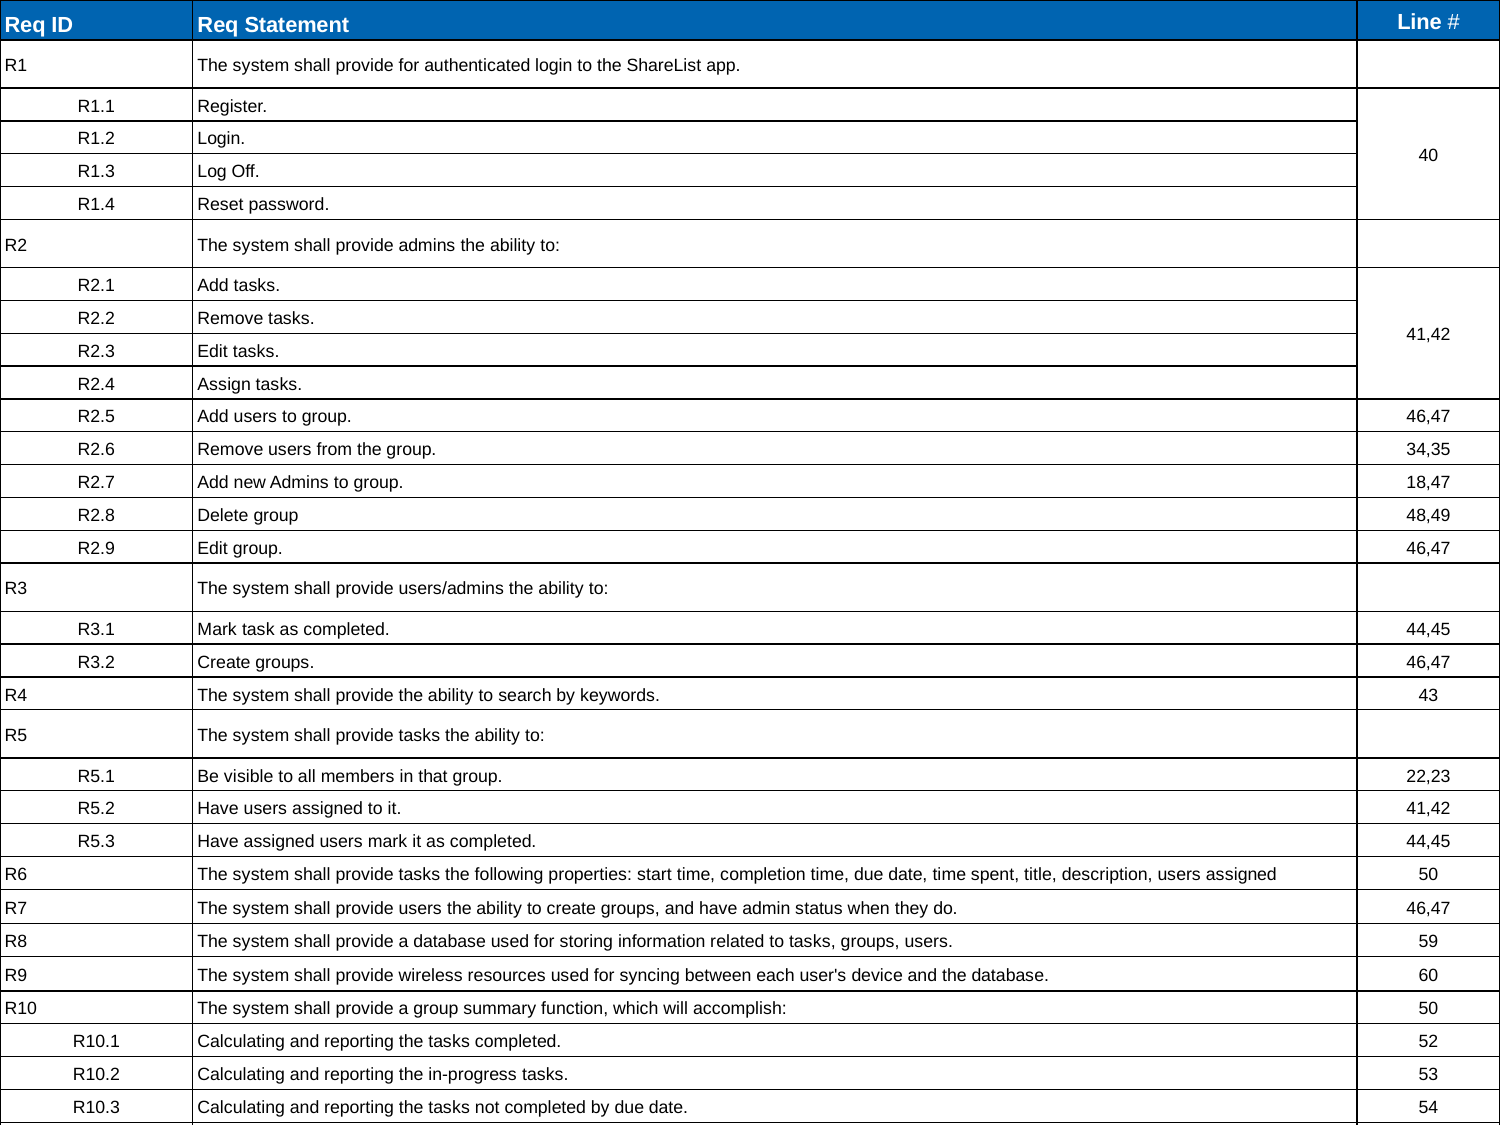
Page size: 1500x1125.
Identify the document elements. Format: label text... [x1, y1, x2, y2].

table_cell 40 [1358, 89, 1499, 219]
table_cell [1358, 220, 1499, 267]
table_cell R6 [1, 857, 192, 889]
table_cell 60 [1358, 957, 1499, 990]
table_cell 54 [1358, 1090, 1499, 1122]
table_cell 43 [1358, 678, 1499, 709]
table_cell Register. [193, 89, 1356, 120]
table_cell Have users assigned to it. [193, 791, 1356, 823]
table_cell 48,49 [1358, 498, 1499, 530]
table_cell R4 [1, 678, 192, 709]
table_cell 18,47 [1358, 465, 1499, 497]
table_cell Have assigned users mark it as completed. [193, 824, 1356, 856]
table_cell The system shall provide for authenticated login to the ShareList app. [193, 41, 1356, 87]
table_cell R3.1 [1, 612, 192, 643]
table_cell Reset password. [193, 187, 1356, 219]
table_cell Login. [193, 122, 1356, 153]
table_cell The system shall provide wireless resources used for syncing between each user's device and the database. [193, 957, 1356, 990]
table_cell 46,47 [1358, 531, 1499, 562]
table_header Line # [1358, 1, 1499, 39]
table_cell 50 [1358, 992, 1499, 1023]
table_cell Calculating and reporting the in-progress tasks. [193, 1057, 1356, 1089]
table_cell Delete group [193, 498, 1356, 530]
table_cell R5 [1, 710, 192, 757]
table_cell Add tasks. [193, 268, 1356, 300]
table_cell R5.3 [1, 824, 192, 856]
table_header Req Statement [193, 1, 1356, 39]
table_cell R10.2 [1, 1057, 192, 1089]
table_header Req ID [1, 1, 192, 39]
table_cell The system shall provide tasks the ability to: [193, 710, 1356, 757]
table_cell 46,47 [1358, 400, 1499, 431]
table_cell R2.4 [1, 367, 192, 398]
table_cell The system shall provide a group summary function, which will accomplish: [193, 992, 1356, 1023]
table_cell Edit group. [193, 531, 1356, 562]
table_cell Edit tasks. [193, 334, 1356, 365]
table_cell 50 [1358, 857, 1499, 889]
table_cell R5.1 [1, 759, 192, 790]
table_cell The system shall provide a database used for storing information related to tasks, groups, users. [193, 924, 1356, 956]
table_cell The system shall provide admins the ability to: [193, 220, 1356, 267]
table_cell R2.9 [1, 531, 192, 562]
table_cell [1358, 710, 1499, 757]
table_cell R9 [1, 957, 192, 990]
table_cell R1.1 [1, 89, 192, 120]
table_cell 22,23 [1358, 759, 1499, 790]
table_cell 41,42 [1358, 268, 1499, 398]
table_cell R5.2 [1, 791, 192, 823]
table_cell Mark task as completed. [193, 612, 1356, 643]
table_cell R1.3 [1, 154, 192, 186]
table_cell R10.1 [1, 1024, 192, 1056]
table_cell Remove users from the group. [193, 432, 1356, 464]
table_cell Assign tasks. [193, 367, 1356, 398]
table_cell R3.2 [1, 645, 192, 676]
table_cell R3 [1, 564, 192, 611]
table_cell 53 [1358, 1057, 1499, 1089]
table_cell R1 [1, 41, 192, 87]
table_cell R2.1 [1, 268, 192, 300]
table_cell 44,45 [1358, 612, 1499, 643]
table_cell The system shall provide tasks the following properties: start time, completion time, due date, time spent, title, description, users assigned [193, 857, 1356, 889]
table_cell The system shall provide users the ability to create groups, and have admin status when they do. [193, 890, 1356, 923]
table_cell The system shall provide the ability to search by keywords. [193, 678, 1356, 709]
table_cell Be visible to all members in that group. [193, 759, 1356, 790]
table_cell Create groups. [193, 645, 1356, 676]
table_cell Add users to group. [193, 400, 1356, 431]
table_cell R2 [1, 220, 192, 267]
table_cell R2.3 [1, 334, 192, 365]
table_cell R2.8 [1, 498, 192, 530]
table_cell R10 [1, 992, 192, 1023]
table_cell 46,47 [1358, 890, 1499, 923]
table_cell R1.2 [1, 122, 192, 153]
table_cell R7 [1, 890, 192, 923]
table_cell R2.2 [1, 301, 192, 333]
table_cell R2.7 [1, 465, 192, 497]
table_cell R2.5 [1, 400, 192, 431]
table_cell R10.3 [1, 1090, 192, 1122]
table_cell Add new Admins to group. [193, 465, 1356, 497]
table_cell [1358, 564, 1499, 611]
table_cell R1.4 [1, 187, 192, 219]
table_cell [1358, 41, 1499, 87]
table_cell R2.6 [1, 432, 192, 464]
table_cell 52 [1358, 1024, 1499, 1056]
table_cell Calculating and reporting the tasks not completed by due date. [193, 1090, 1356, 1122]
table_cell 59 [1358, 924, 1499, 956]
table_cell R8 [1, 924, 192, 956]
table_cell The system shall provide users/admins the ability to: [193, 564, 1356, 611]
table_cell Calculating and reporting the tasks completed. [193, 1024, 1356, 1056]
table_cell Log Off. [193, 154, 1356, 186]
table_cell 41,42 [1358, 791, 1499, 823]
table_cell 44,45 [1358, 824, 1499, 856]
table_cell Remove tasks. [193, 301, 1356, 333]
table_cell 34,35 [1358, 432, 1499, 464]
table_cell 46,47 [1358, 645, 1499, 676]
